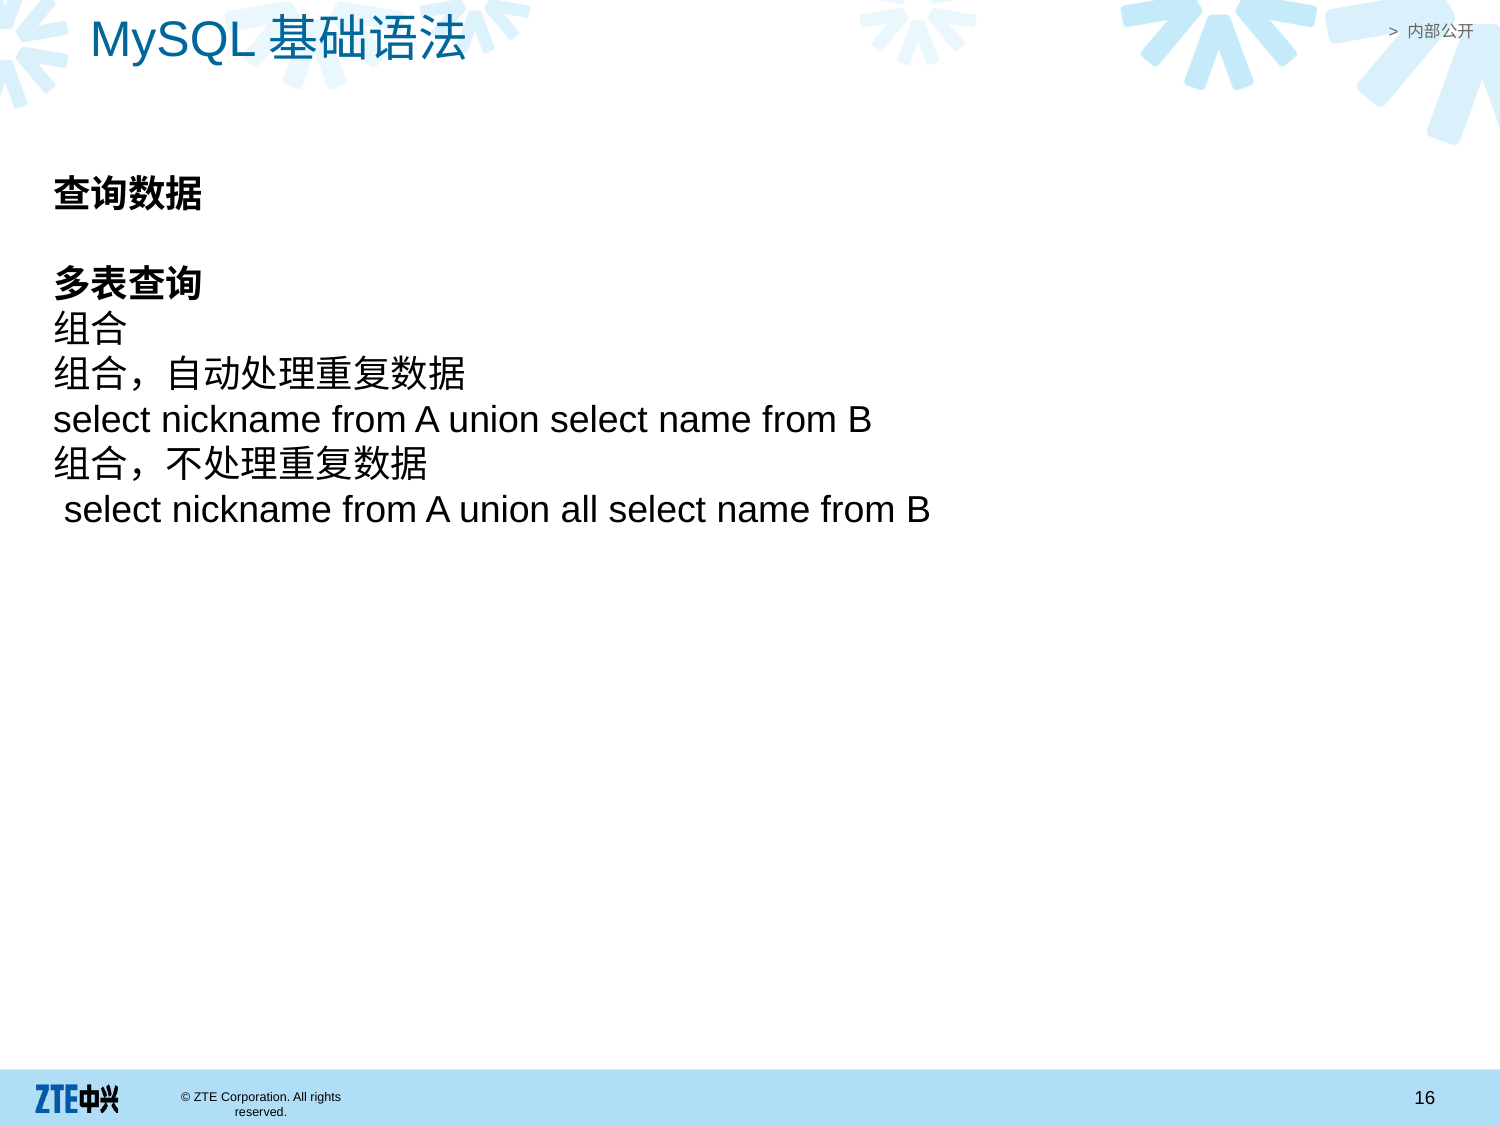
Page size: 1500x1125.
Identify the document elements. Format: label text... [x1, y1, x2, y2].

text_box MySQL基础语法 [74, 0, 1425, 74]
text_box 查询数据 多表查询 组合 组合，自动处理重复数据 select nickname from A union select name from B 组合，不处理重复数据 select nickname from A union all select name from B [38, 162, 1488, 538]
slide_number 16 [1362, 1067, 1488, 1125]
picture [0, 0, 1500, 1125]
